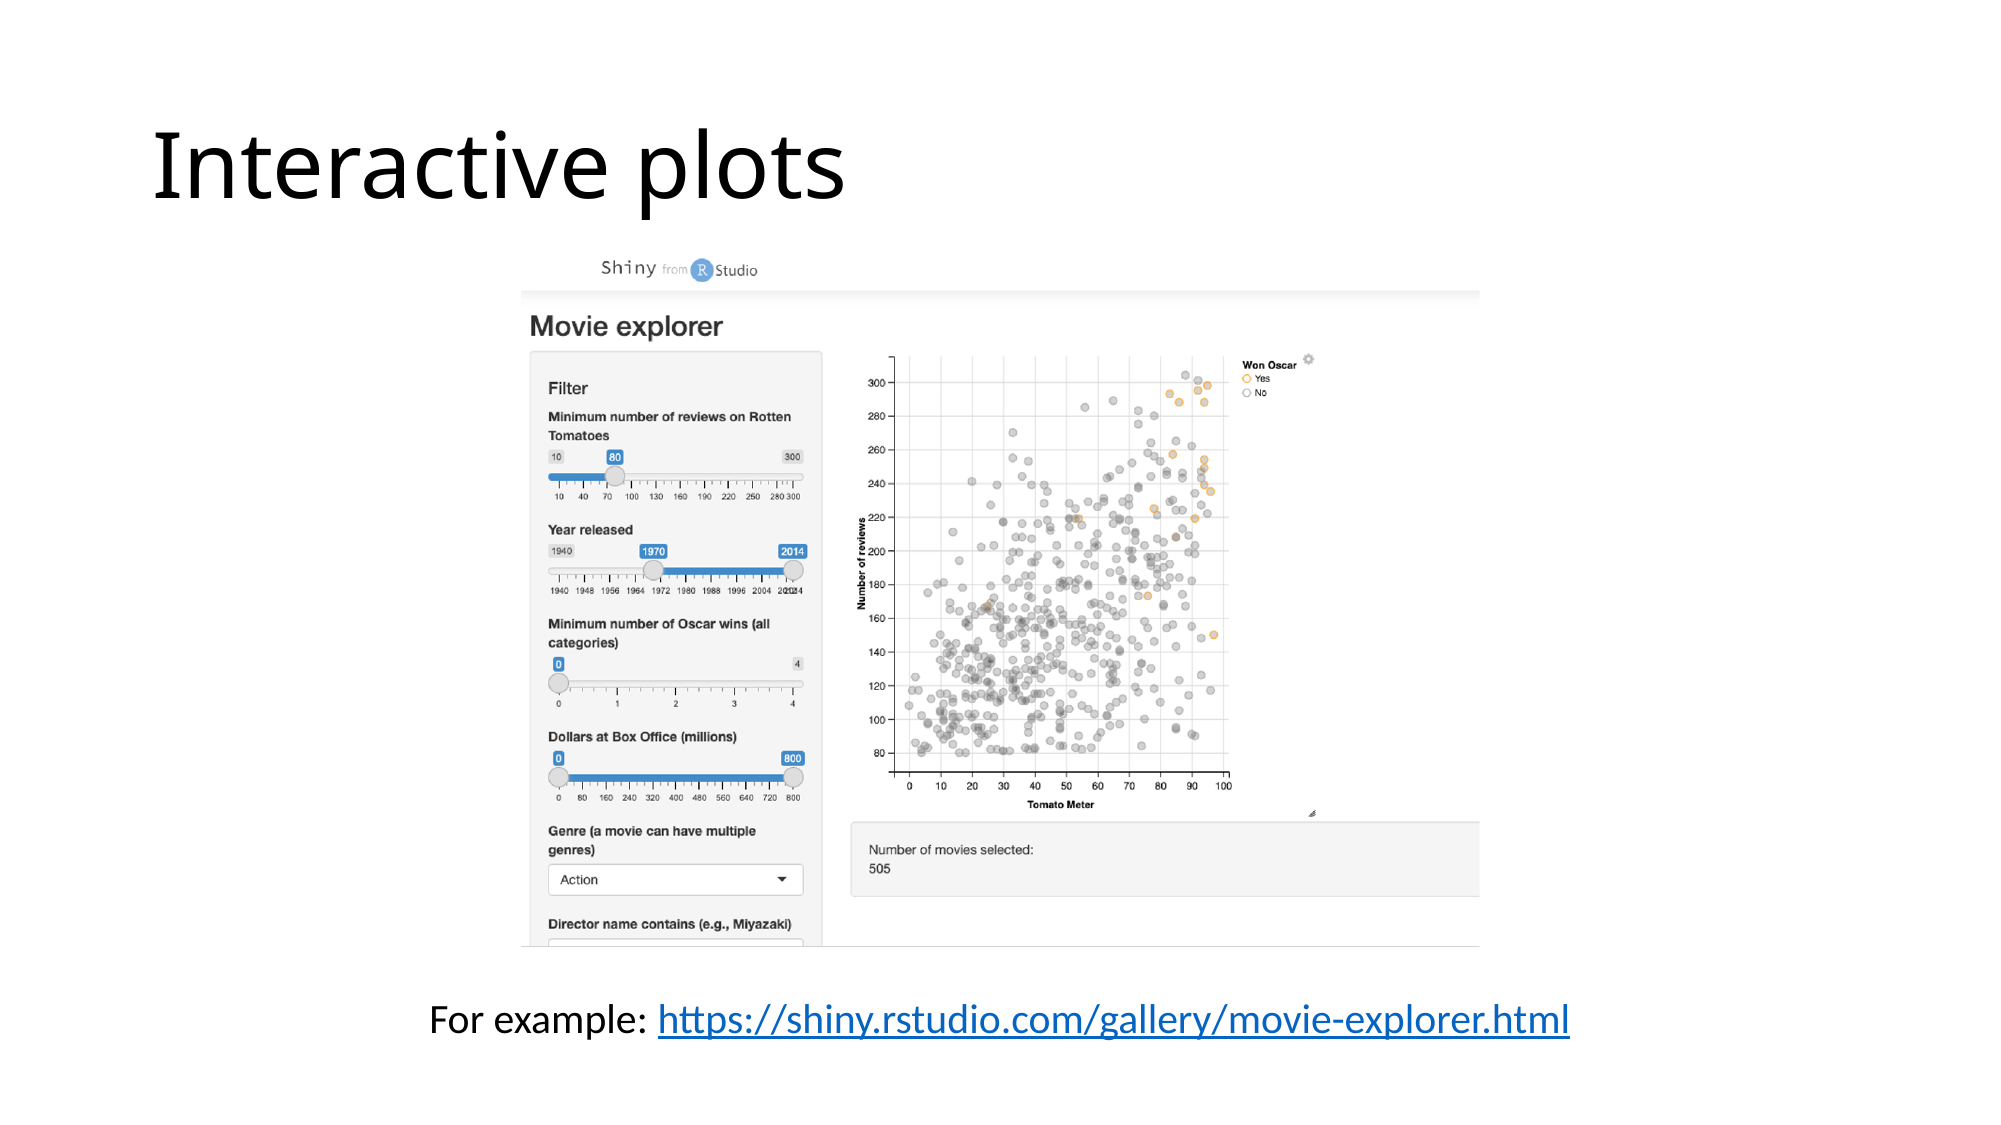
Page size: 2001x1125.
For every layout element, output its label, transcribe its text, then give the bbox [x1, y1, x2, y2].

list For example: https://shiny.rstudio.com/gallery/movie-explorer.html [137, 989, 1863, 1066]
title Interactive plots [137, 59, 1863, 278]
picture [520, 250, 1480, 947]
